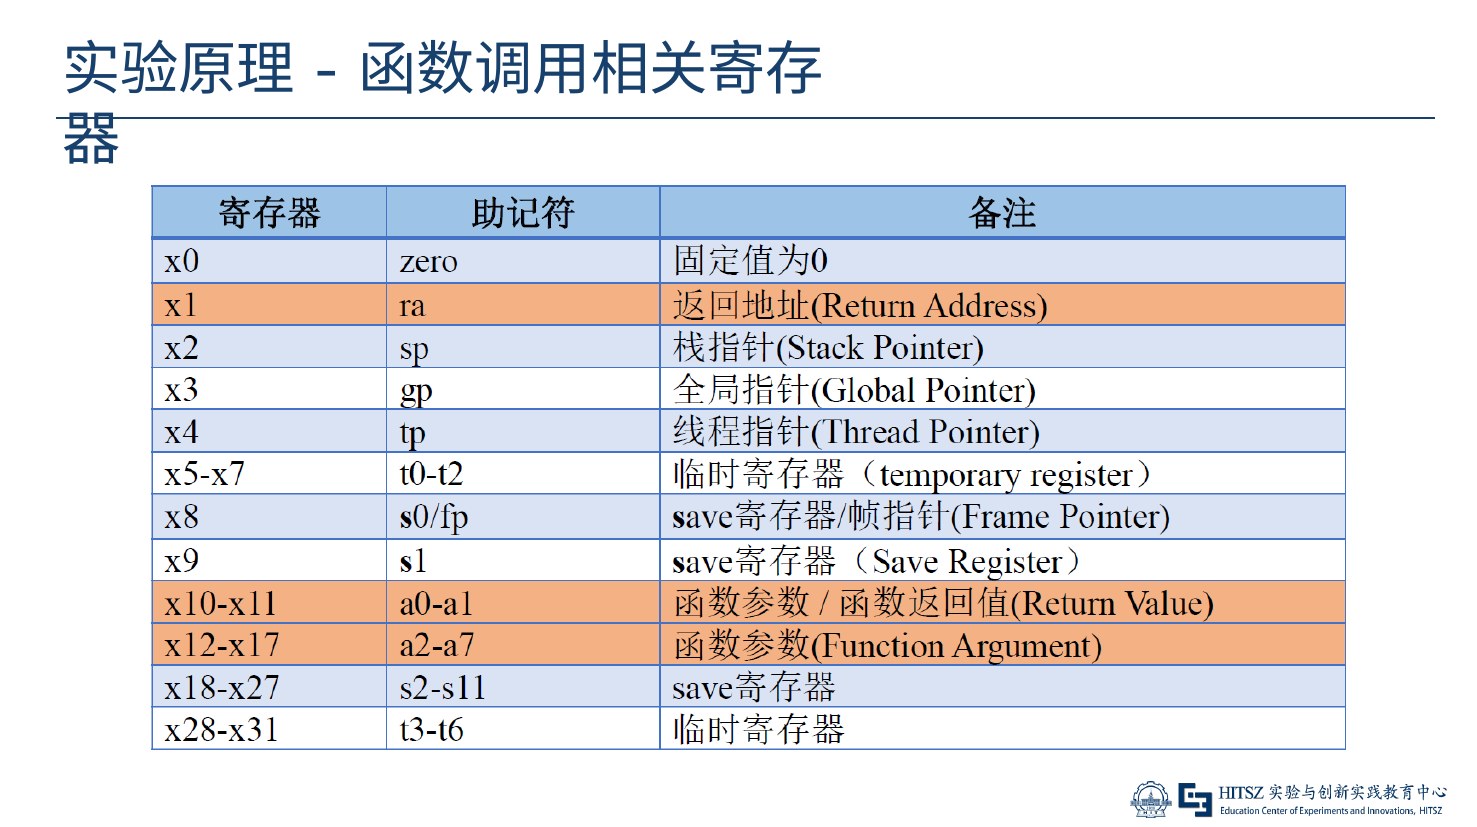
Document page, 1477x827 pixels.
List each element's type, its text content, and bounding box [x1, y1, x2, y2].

picture [140, 177, 1351, 754]
picture [1128, 781, 1452, 818]
text_box 实验原理-函数调用相关寄存器 [47, 23, 880, 179]
